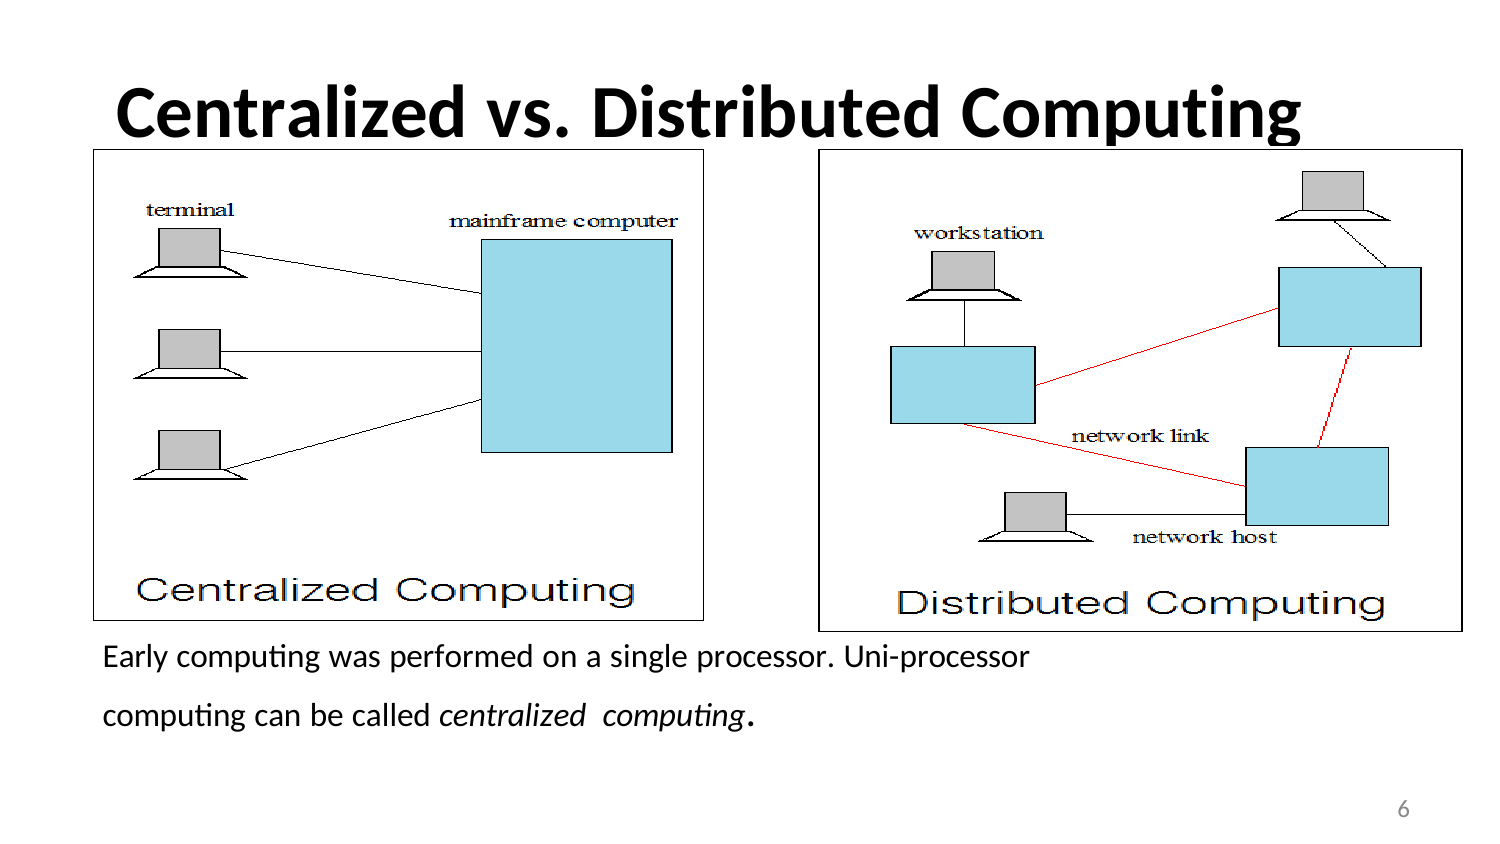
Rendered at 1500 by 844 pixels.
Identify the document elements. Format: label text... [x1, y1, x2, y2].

slide_number 6 [1380, 792, 1415, 844]
text_box [87, 649, 1471, 742]
text_box Early computing was performed on a single processor. Uni-processor computing can be called centralized computing. [100, 624, 1182, 736]
title Centralized vs. Distributed Computing [75, 48, 1425, 204]
text_box [87, 146, 1471, 635]
